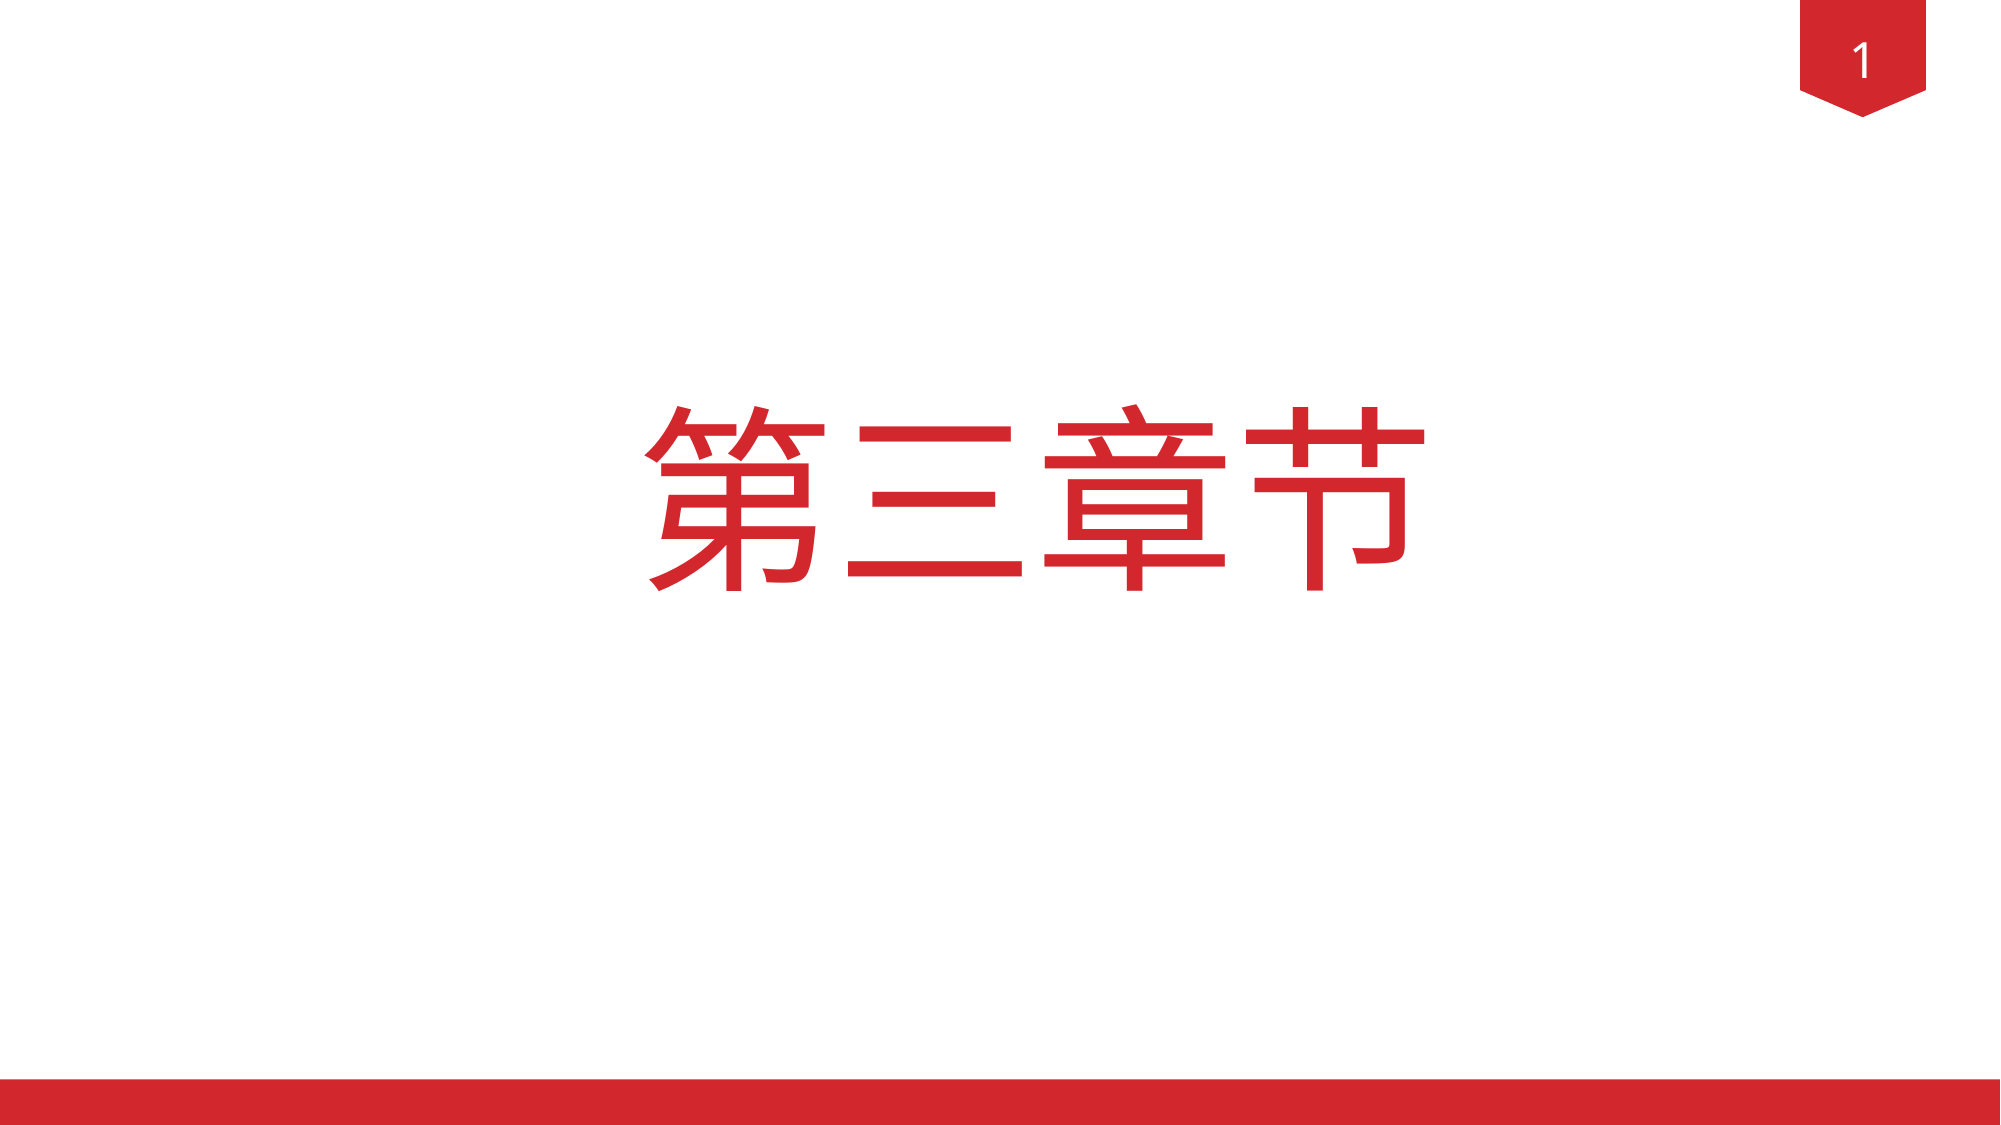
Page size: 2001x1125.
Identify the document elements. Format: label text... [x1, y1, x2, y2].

text_box [0, 1079, 2000, 1125]
text_box 第三章节 [620, 367, 1528, 623]
text_box 1 [1800, 0, 1926, 118]
